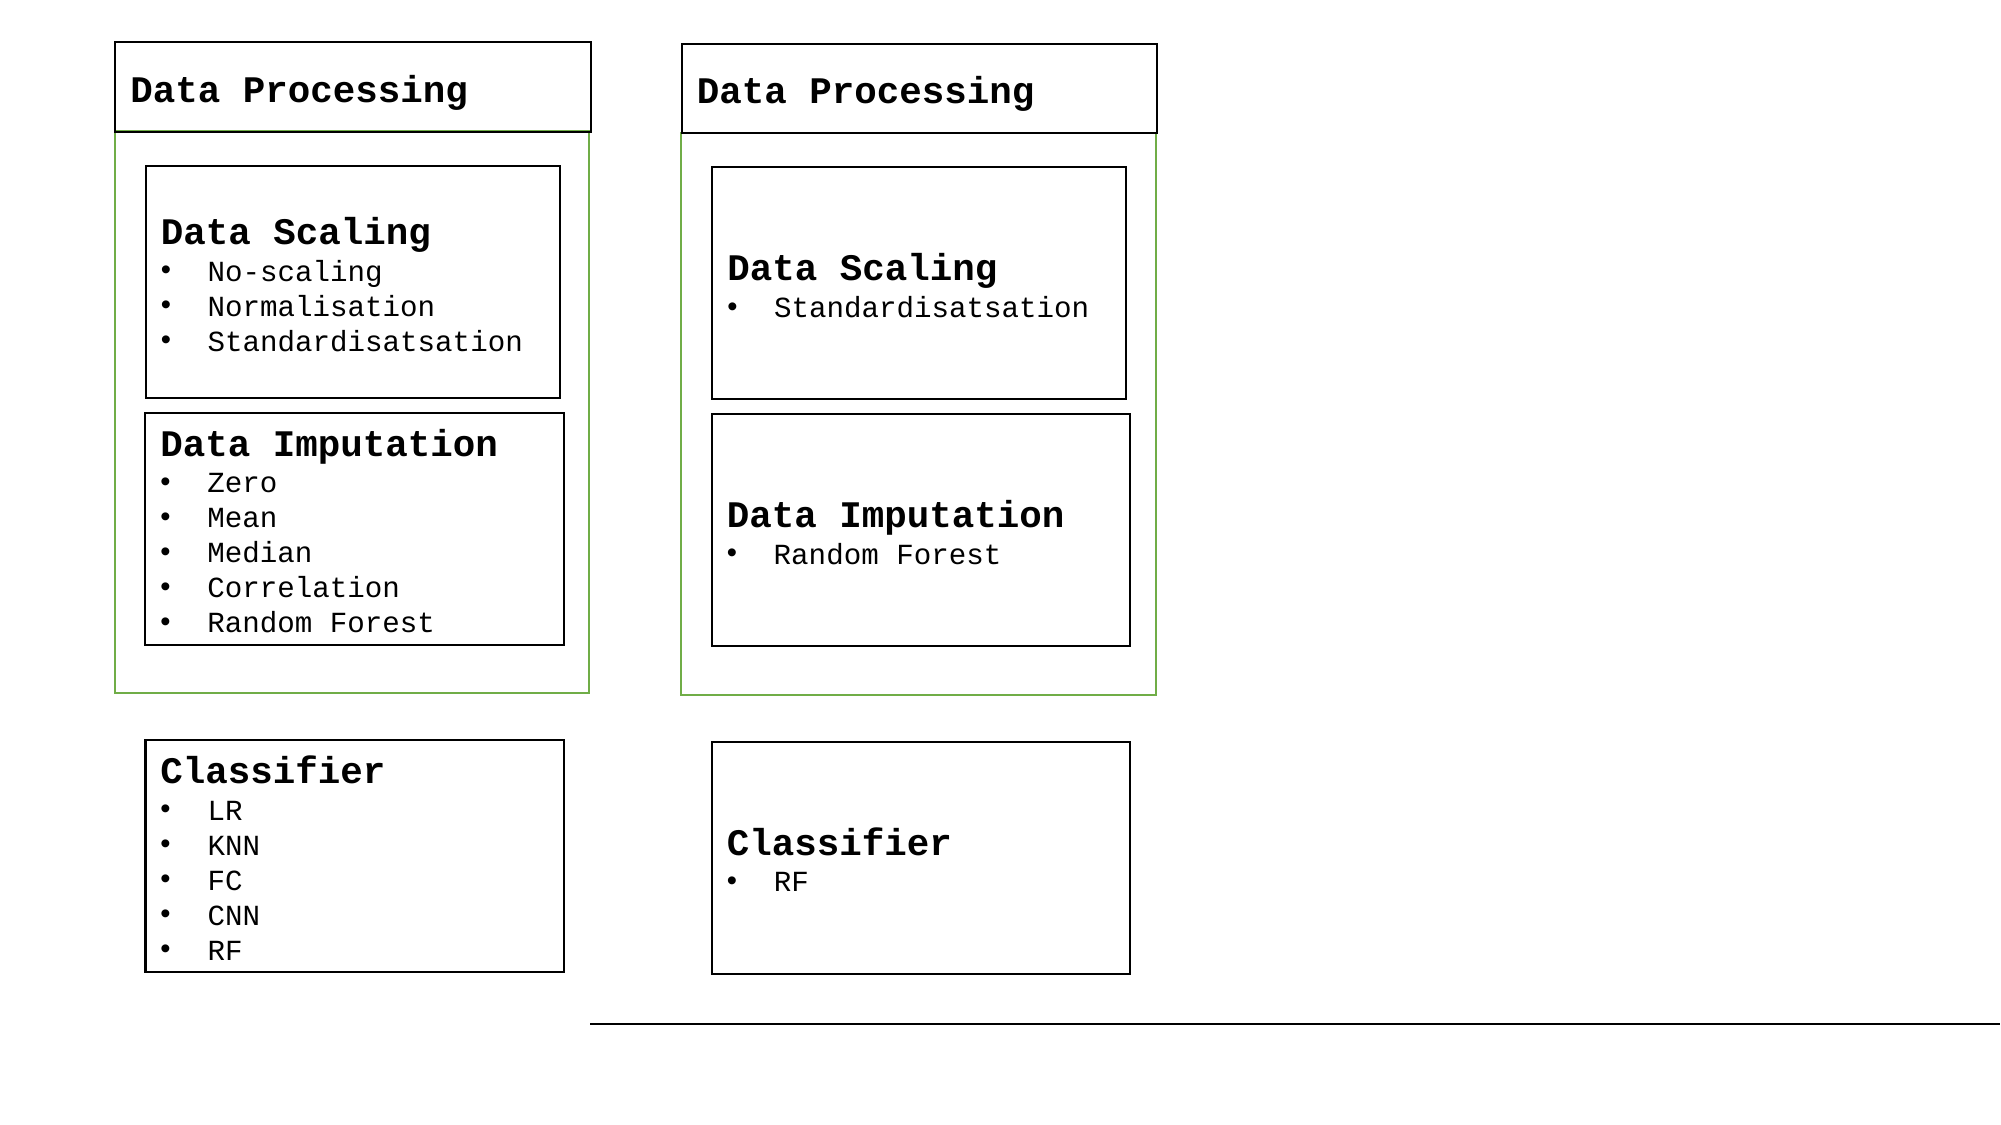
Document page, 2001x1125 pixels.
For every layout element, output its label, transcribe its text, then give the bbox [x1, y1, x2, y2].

text_box Data Processing [114, 41, 592, 133]
text_box [680, 132, 1157, 696]
text_box Classifier RF [711, 741, 1131, 975]
text_box [114, 133, 590, 694]
text_box Classifier LR KNN FC CNN RF [144, 739, 565, 973]
text_box Data Processing [681, 43, 1158, 134]
